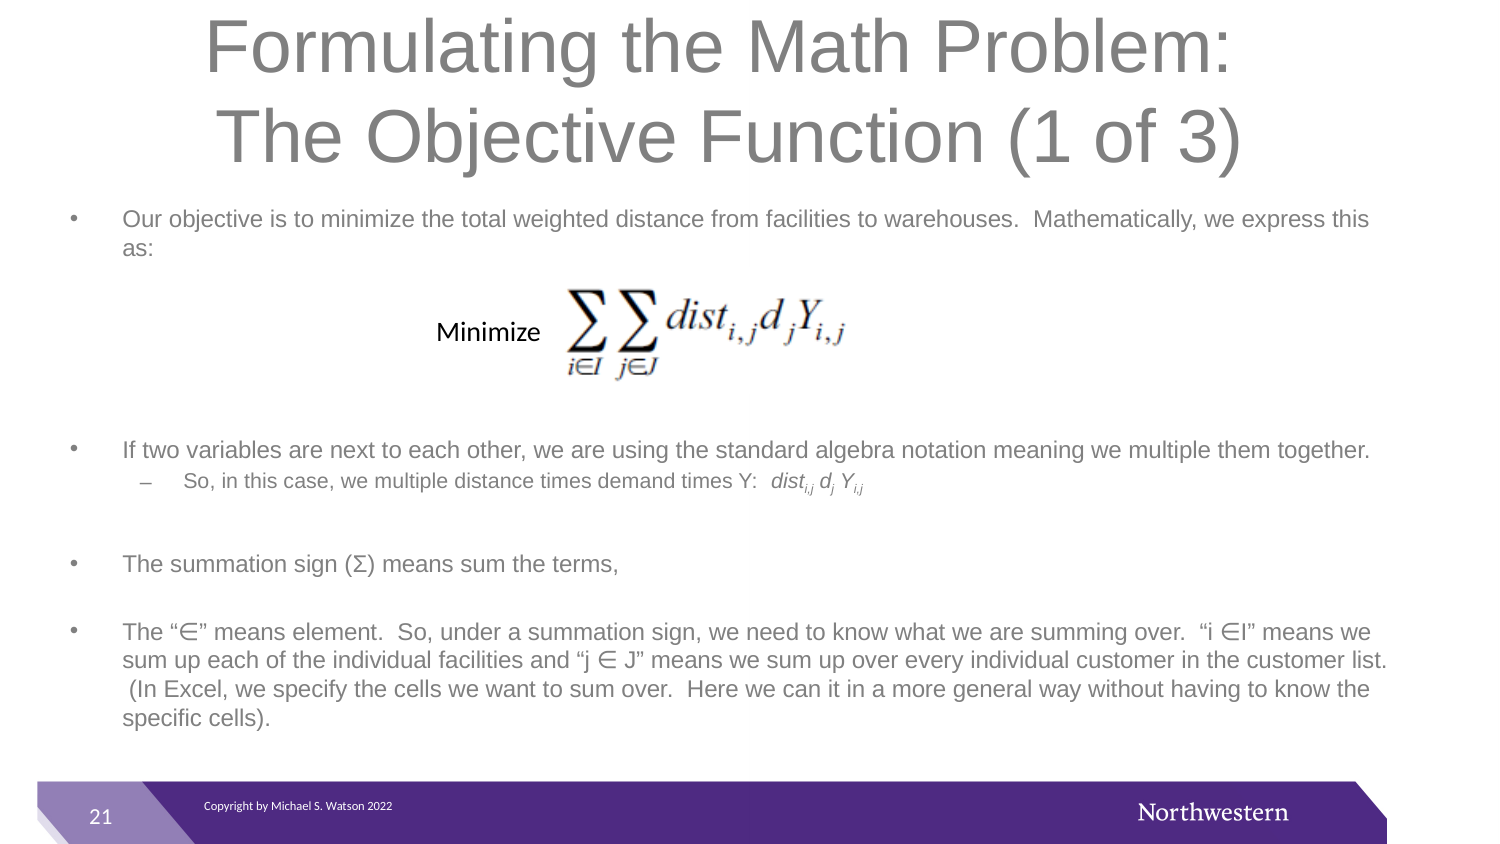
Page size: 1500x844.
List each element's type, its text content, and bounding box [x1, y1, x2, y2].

text_box Minimize [421, 305, 549, 355]
title Formulating the Math Problem: The Objective Function (1 of 3) [55, 17, 1406, 158]
picture [0, 0, 1499, 844]
list Our objective is to minimize the total weighted distance from facilities to warehouses. Mathematically, we express this as: If two variables are next to each other, we are using the standard algebra notation meaning we multiple them together. So, in this case, we multiple distance times demand times Y: disti,j dj Yi,j The summation sign (Σ) means sum the terms, The “∈” means element. So, under a summation sign, we need to know what we are summing over. “i ∈I” means we sum up each of the individual facilities and “j ∈ J” means we sum up over every individual customer in the customer list. (In Excel, we specify the cells we want to sum over. Here we can it in a more general way without having to know the specific cells). [55, 196, 1406, 753]
